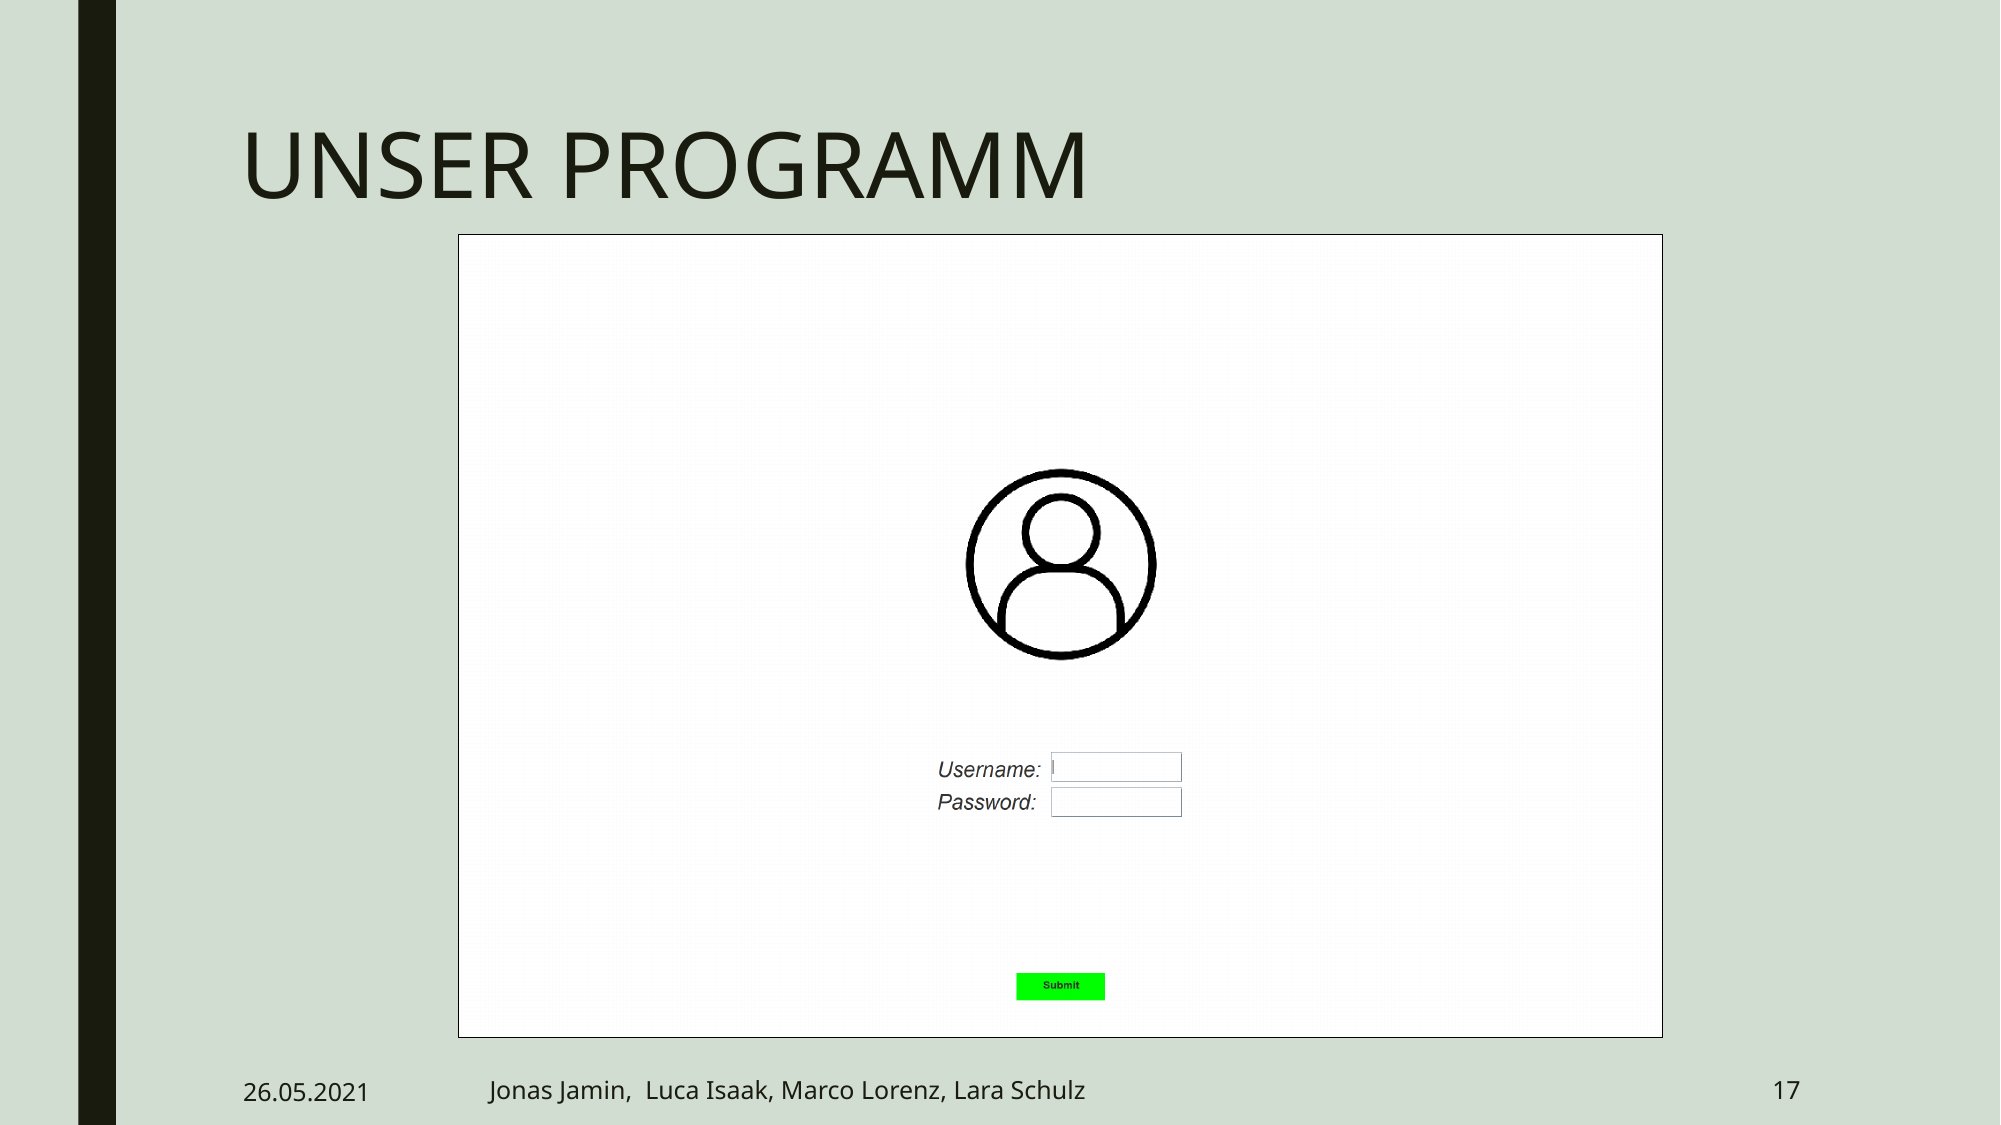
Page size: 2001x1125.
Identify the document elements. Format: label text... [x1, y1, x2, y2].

title UNSER PROGRAMM [225, 112, 1800, 357]
picture [458, 234, 1663, 1038]
slide_number 17 [1553, 1058, 1816, 1125]
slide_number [228, 1058, 426, 1125]
footer Jonas Jamin, Luca Isaak, Marco Lorenz, Lara Schulz [474, 1058, 1505, 1125]
